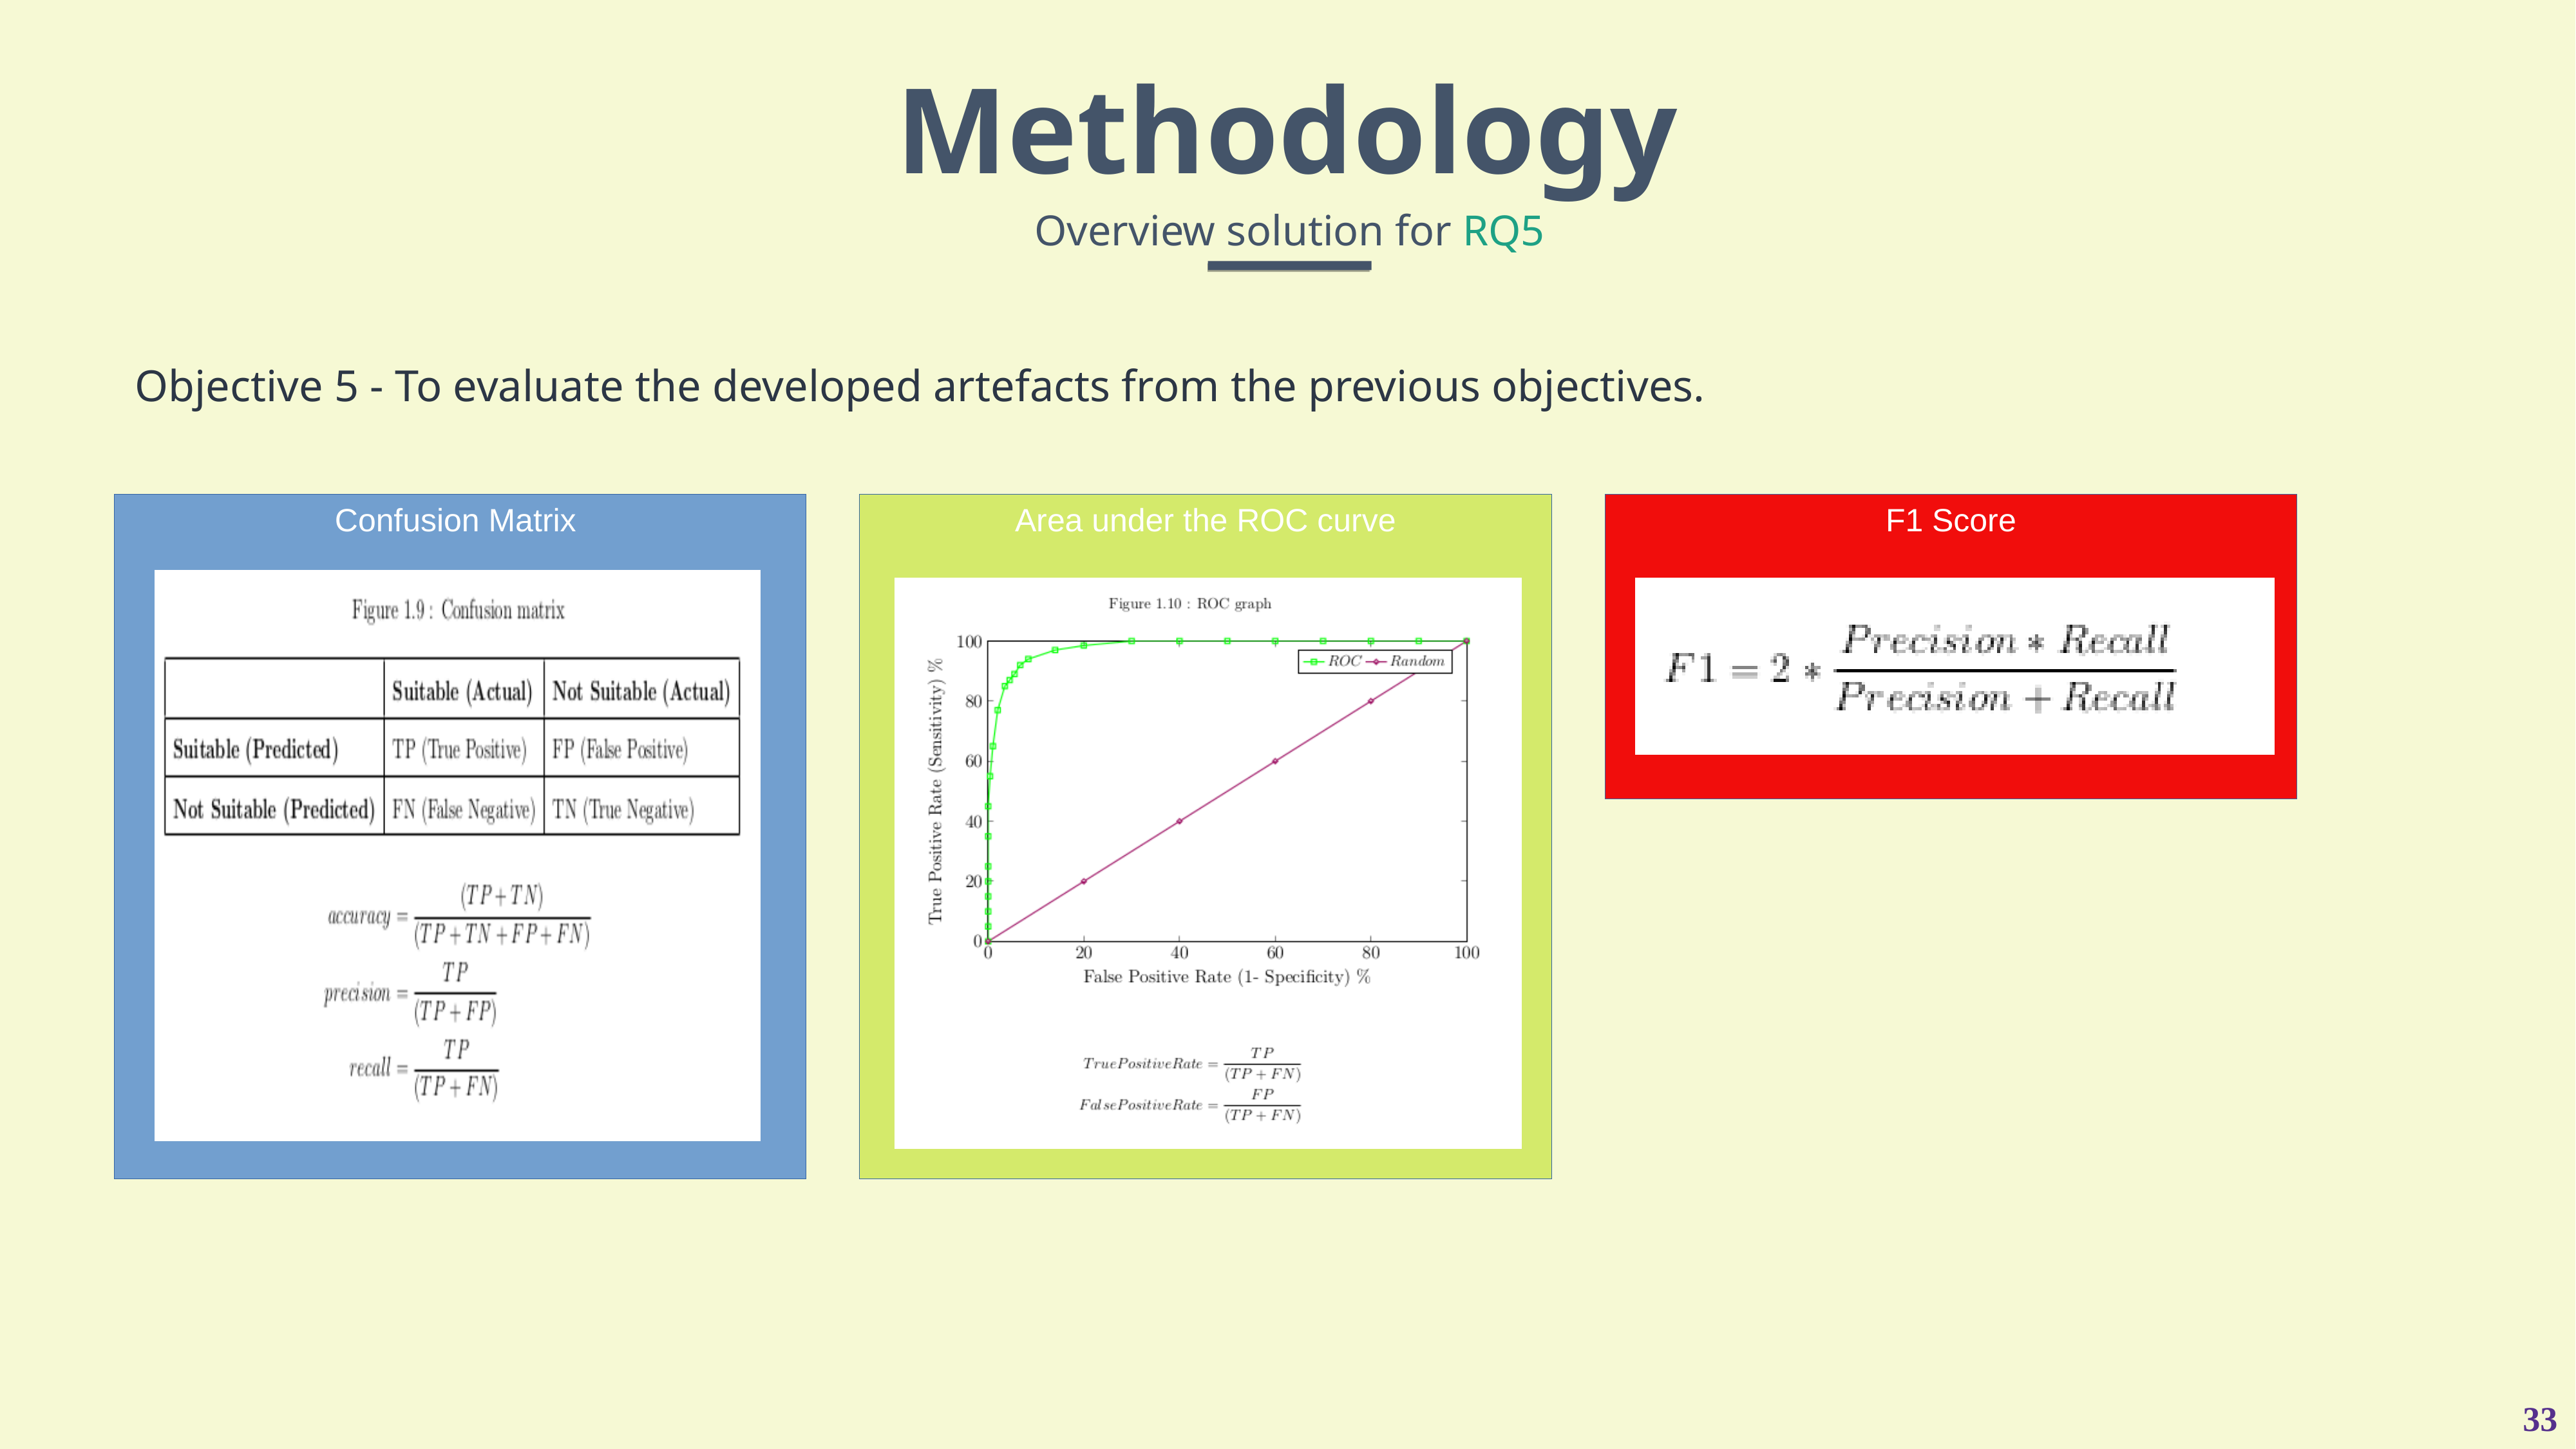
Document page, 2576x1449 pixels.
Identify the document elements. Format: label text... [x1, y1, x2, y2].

picture [895, 578, 1522, 1149]
picture [155, 570, 761, 1141]
text_box [121, 350, 2388, 624]
text_box Confusion Matrix [114, 494, 806, 1179]
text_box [180, 50, 2393, 271]
text_box F1 Score [1605, 494, 2297, 799]
text_box Area under the ROC curve [859, 494, 1552, 1179]
text_box Objective 5 - To evaluate the developed artefacts from the previous objectives. [125, 354, 2377, 401]
picture [1635, 578, 2275, 755]
